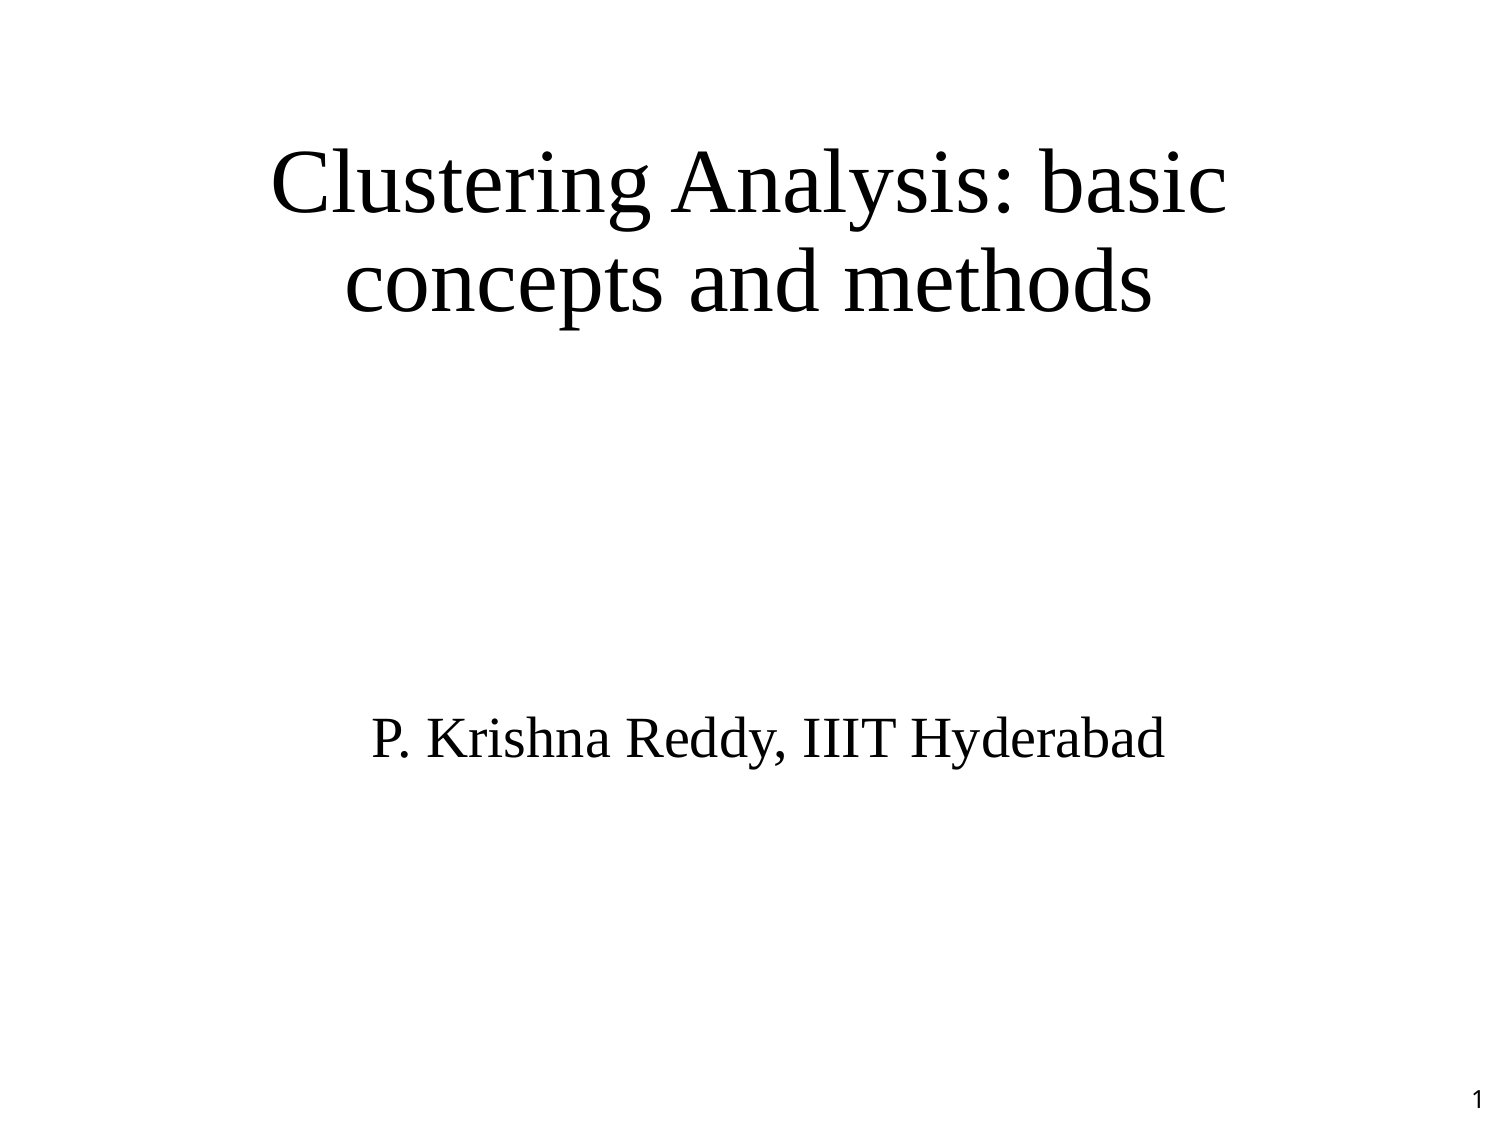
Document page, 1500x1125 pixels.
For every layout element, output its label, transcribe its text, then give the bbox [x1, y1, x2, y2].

list P. Krishna Reddy, IIIT Hyderabad [62, 684, 1475, 838]
text_box Clustering Analysis: basic concepts and methods [87, 24, 1413, 441]
text_box 1 [1187, 1049, 1500, 1125]
